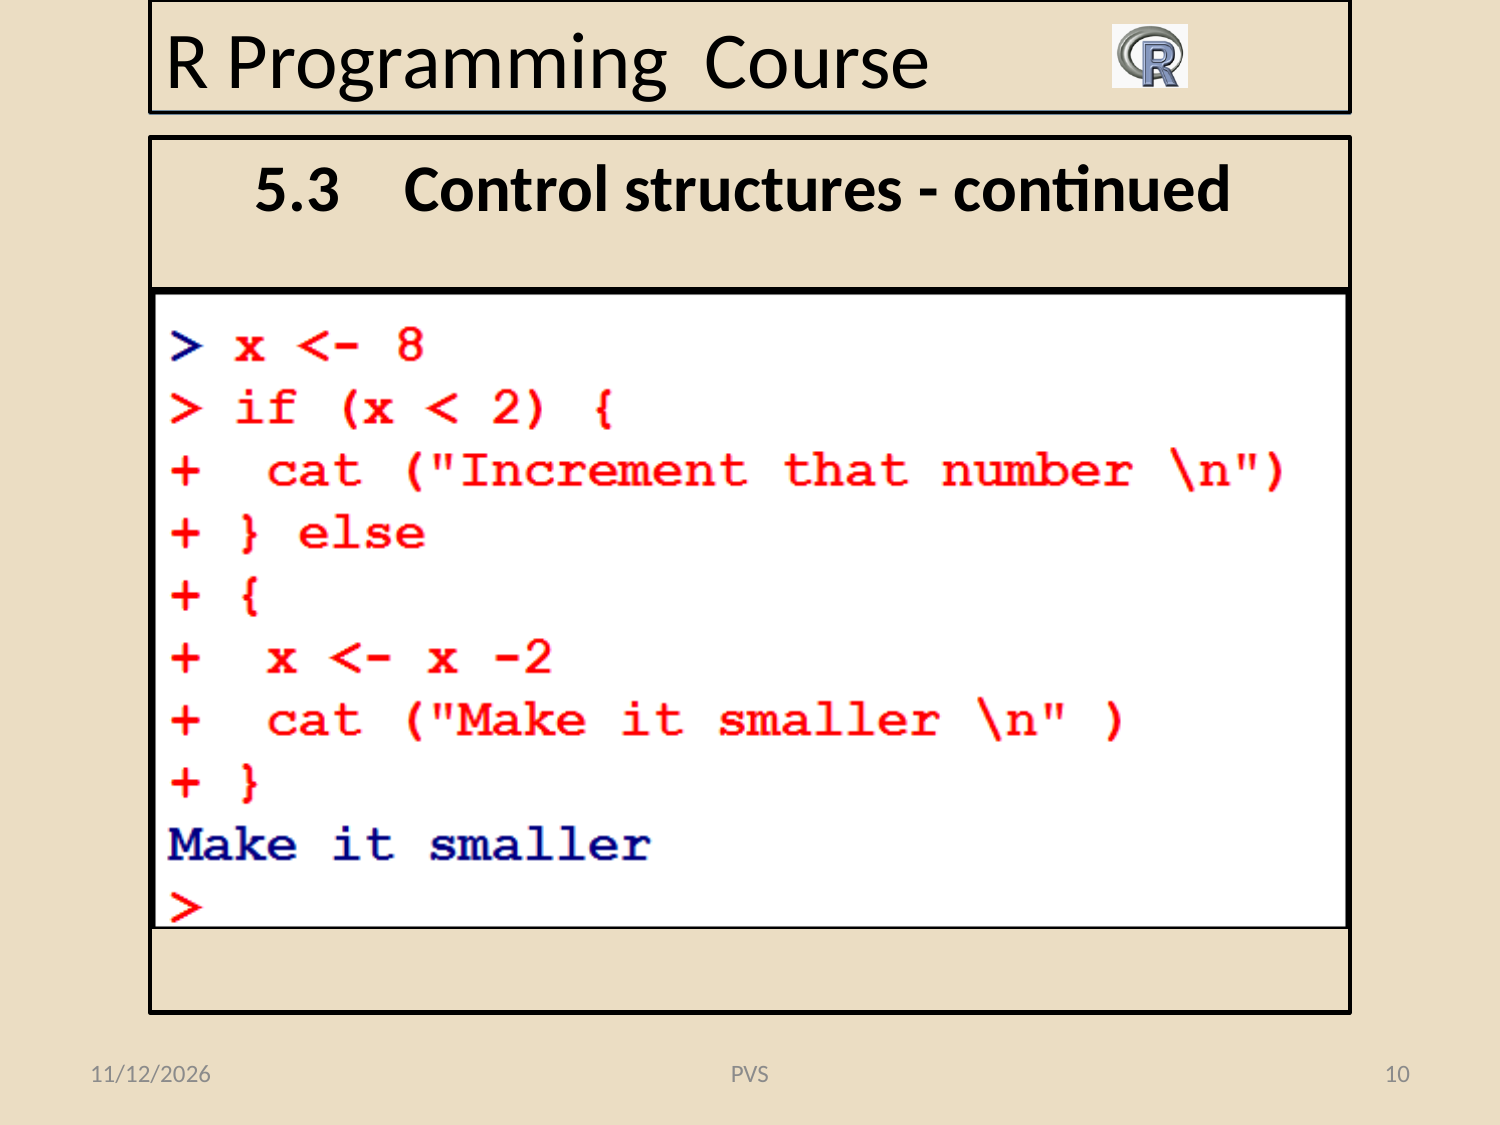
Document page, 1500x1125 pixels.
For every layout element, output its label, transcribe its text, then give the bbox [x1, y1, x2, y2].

title R Programming Course [150, 0, 1350, 113]
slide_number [75, 1042, 425, 1103]
picture [149, 287, 1351, 929]
text_box [148, 935, 1352, 1015]
text_box 5.3 Control structures - continued [149, 137, 1338, 233]
text_box [148, 135, 1352, 288]
footer PVS [512, 1042, 988, 1103]
slide_number 10 [1074, 1042, 1425, 1103]
